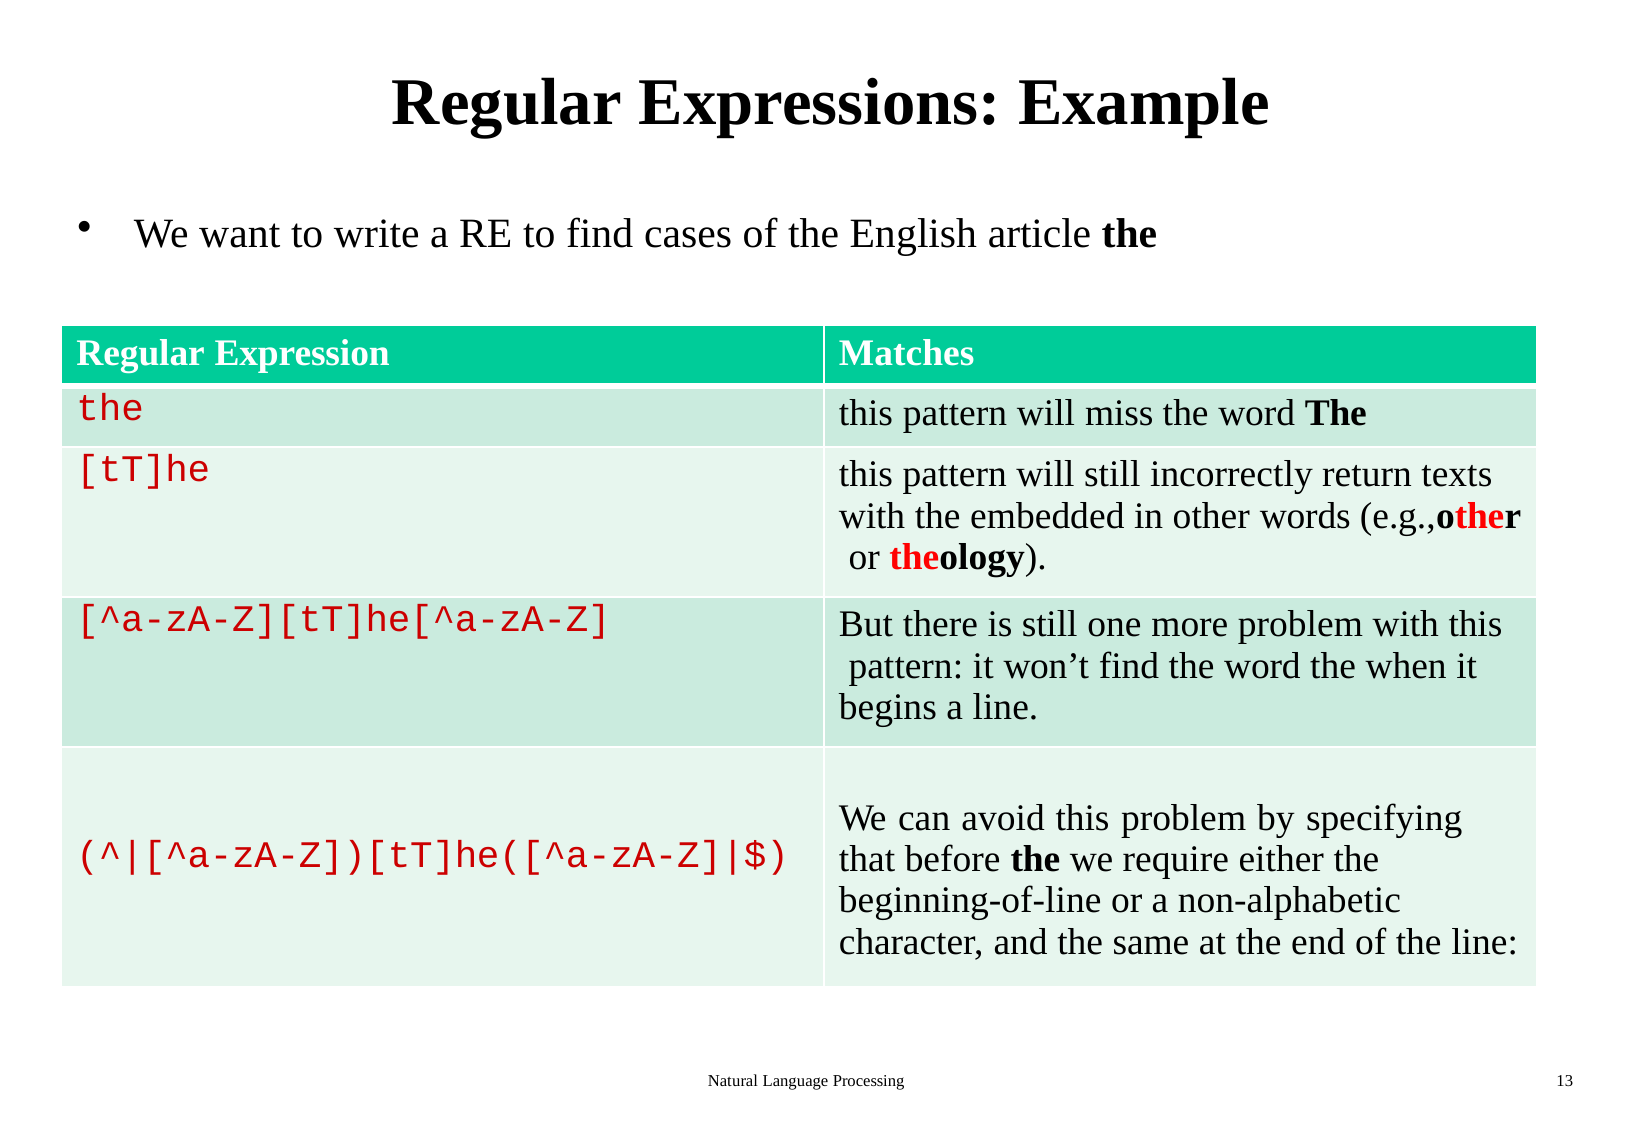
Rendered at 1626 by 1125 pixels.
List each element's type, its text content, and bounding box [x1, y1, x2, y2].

table_header Matches [825, 326, 1536, 383]
table_cell (^|[^a-zA-Z])[tT]he([^a-zA-Z]|$) [62, 748, 823, 986]
footer Natural Language Processing [705, 1069, 906, 1125]
table_cell the [62, 389, 823, 446]
table_cell [tT]he [62, 448, 823, 596]
text_box We want to write a RE to find cases of the English article the [75, 203, 1159, 257]
table_cell this pattern will still incorrectly return texts with the embedded in other words (e.g.,other or theology). [825, 448, 1536, 596]
table_header Regular Expression [62, 326, 823, 383]
title Regular Expressions: Example [389, 55, 1273, 246]
table_cell But there is still one more problem with this pattern: it won’t find the word the when it begins a line. [825, 598, 1536, 746]
table_cell this pattern will miss the word The [825, 389, 1536, 446]
table_cell We can avoid this problem by specifying that before the we require either the beginning-of-line or a non-alphabetic character, and the same at the end of the line: [825, 748, 1536, 986]
table_cell [^a-zA-Z][tT]he[^a-zA-Z] [62, 598, 823, 746]
slide_number 13 [1550, 1069, 1580, 1125]
